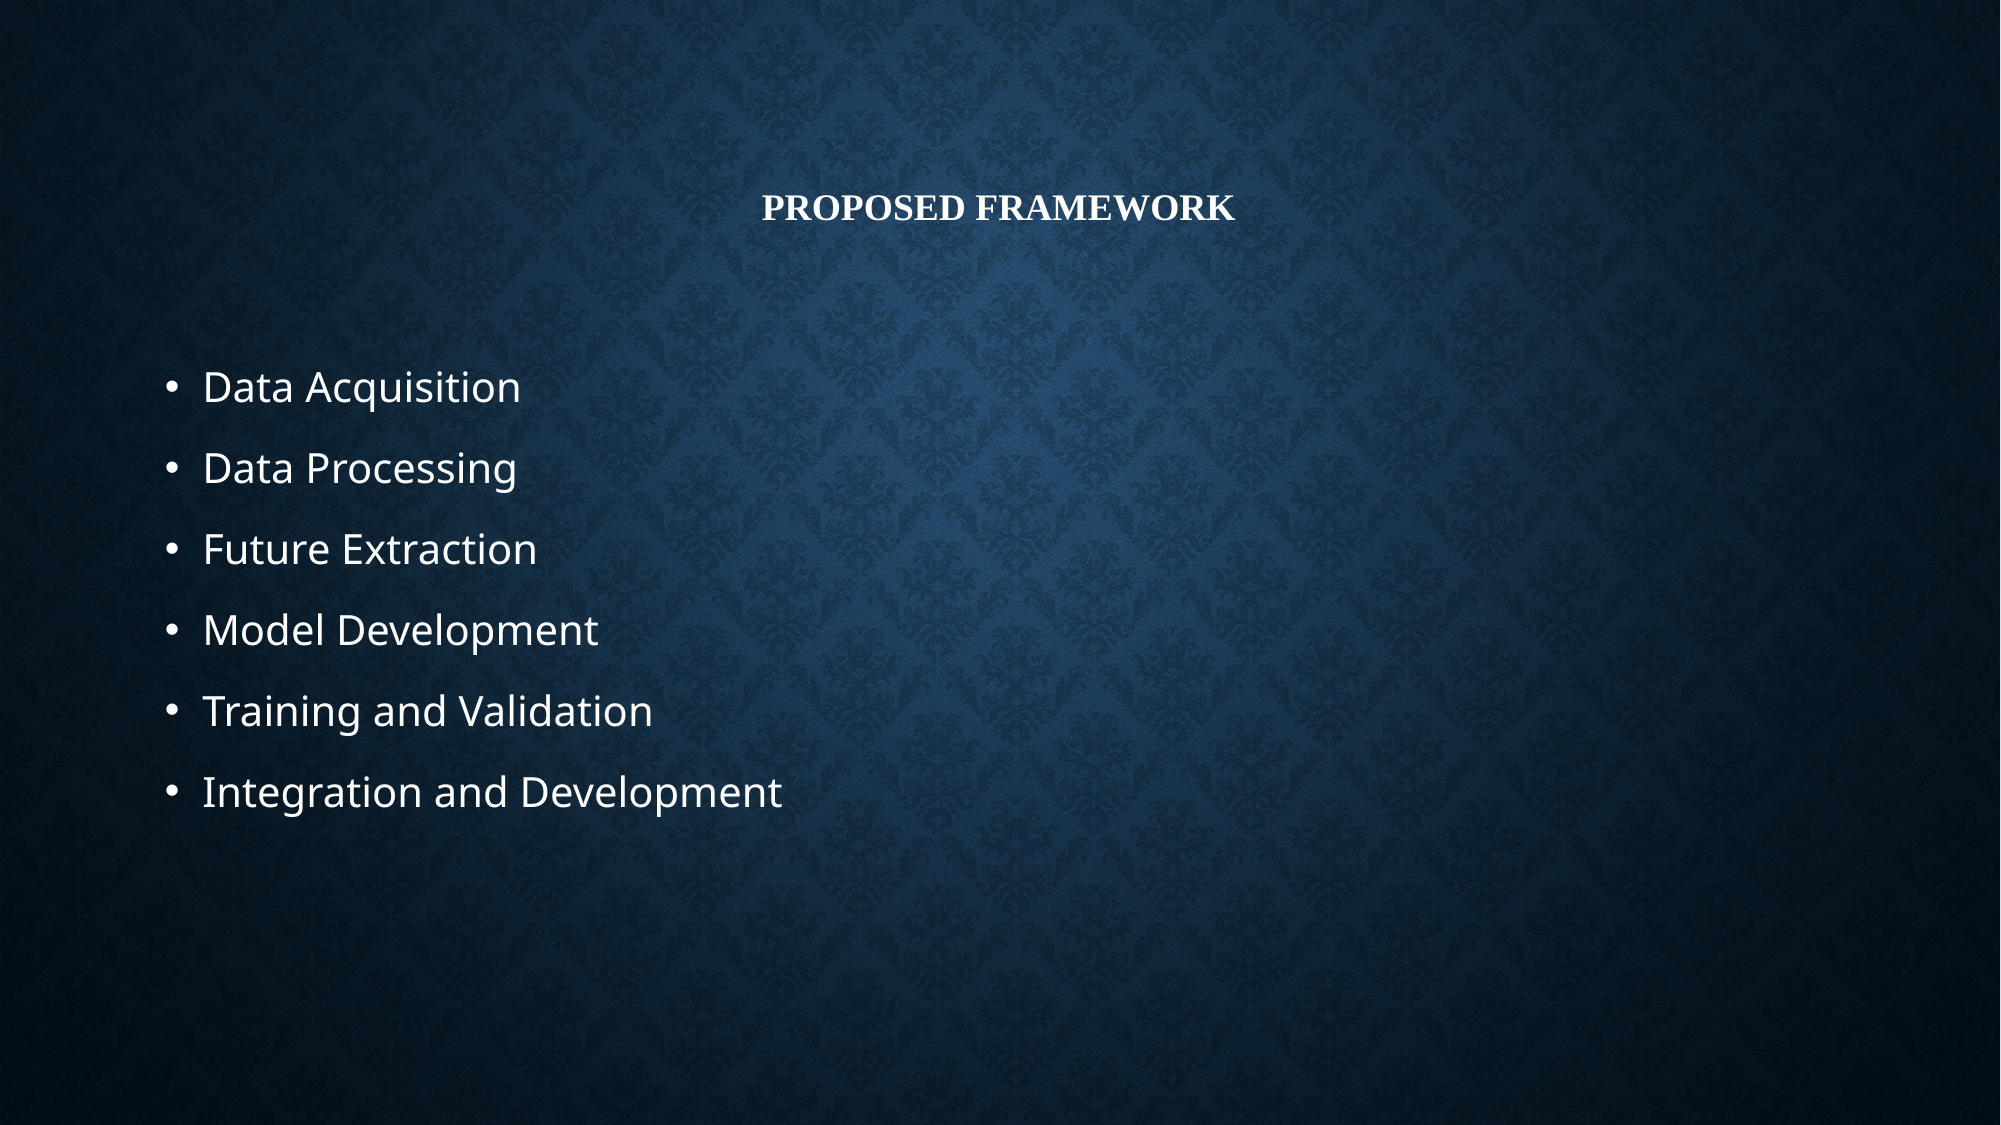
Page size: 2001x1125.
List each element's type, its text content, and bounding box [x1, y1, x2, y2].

title PROPOSED FRAMEWORK [149, 99, 1849, 318]
list Data Acquisition Data Processing Future Extraction Model Development Training and Validation Integration and Development [149, 343, 1849, 950]
